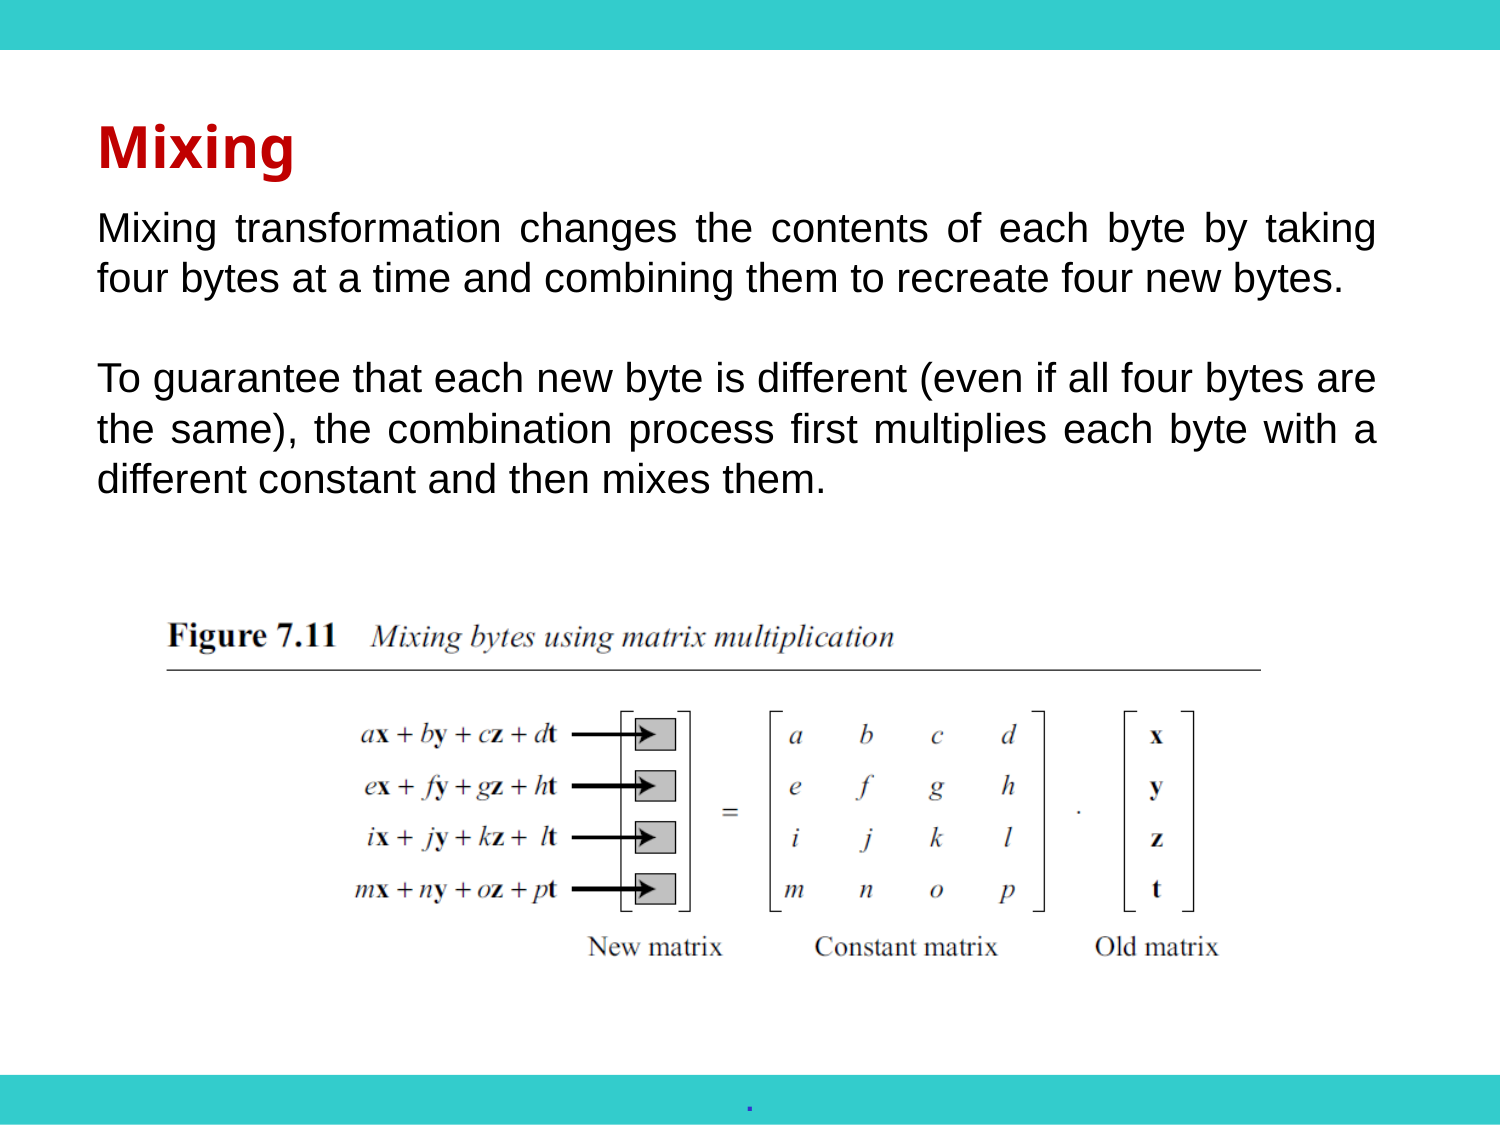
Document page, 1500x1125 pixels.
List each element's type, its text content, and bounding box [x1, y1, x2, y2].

picture [157, 602, 1261, 987]
text_box Mixing [82, 102, 328, 188]
text_box . [0, 1074, 1500, 1125]
text_box Mixing transformation changes the contents of each byte by taking four bytes at a time and combining them to recreate four new bytes. To guarantee that each new byte is different (even if all four bytes are the same), the combination process first multiplies each byte with a different constant and then mixes them. [82, 193, 1393, 509]
text_box [0, 0, 1500, 50]
